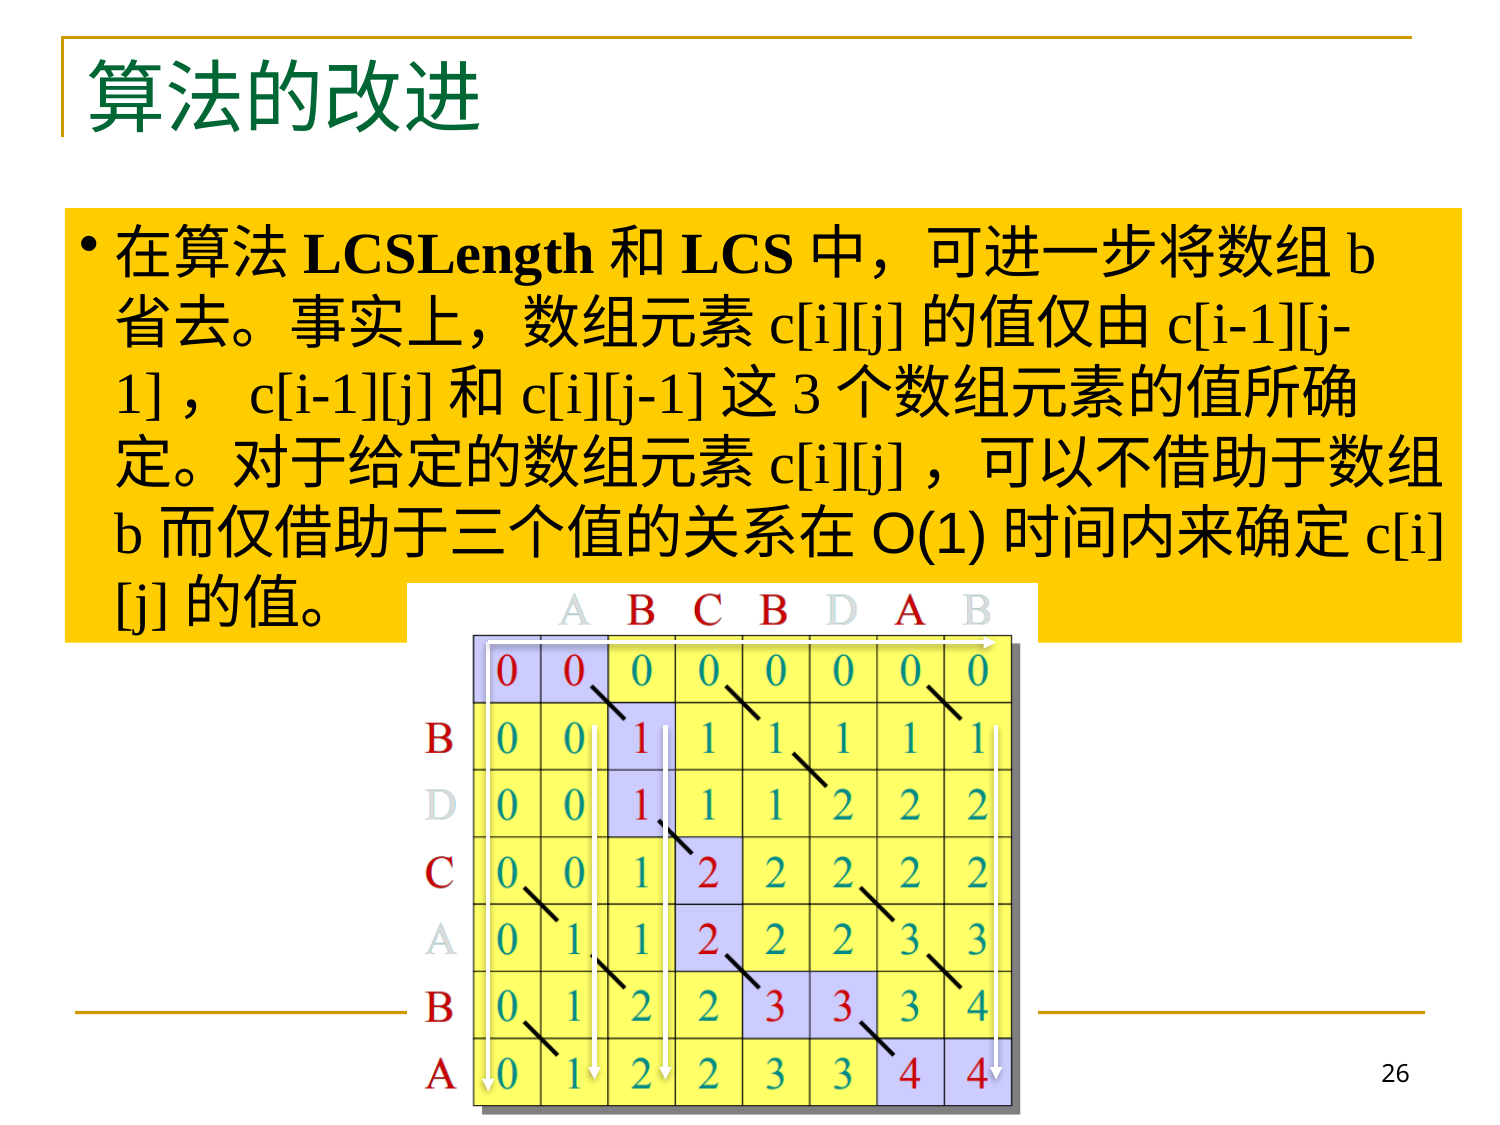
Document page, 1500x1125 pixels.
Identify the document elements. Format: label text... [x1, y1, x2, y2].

text_box 算法的改进 [71, 19, 1123, 150]
text_box 在算法LCSLength和LCS中，可进一步将数组b省去。事实上，数组元素c[i][j]的值仅由c[i-1][j-1]，c[i-1][j]和c[i][j-1]这3个数组元素的值所确定。对于给定的数组元素c[i][j]，可以不借助于数组b而仅借助于三个值的关系在O(1)时间内来确定c[i][j]的值。 [64, 208, 1462, 643]
slide_number 26 [1074, 1023, 1426, 1100]
picture [407, 583, 1038, 1125]
